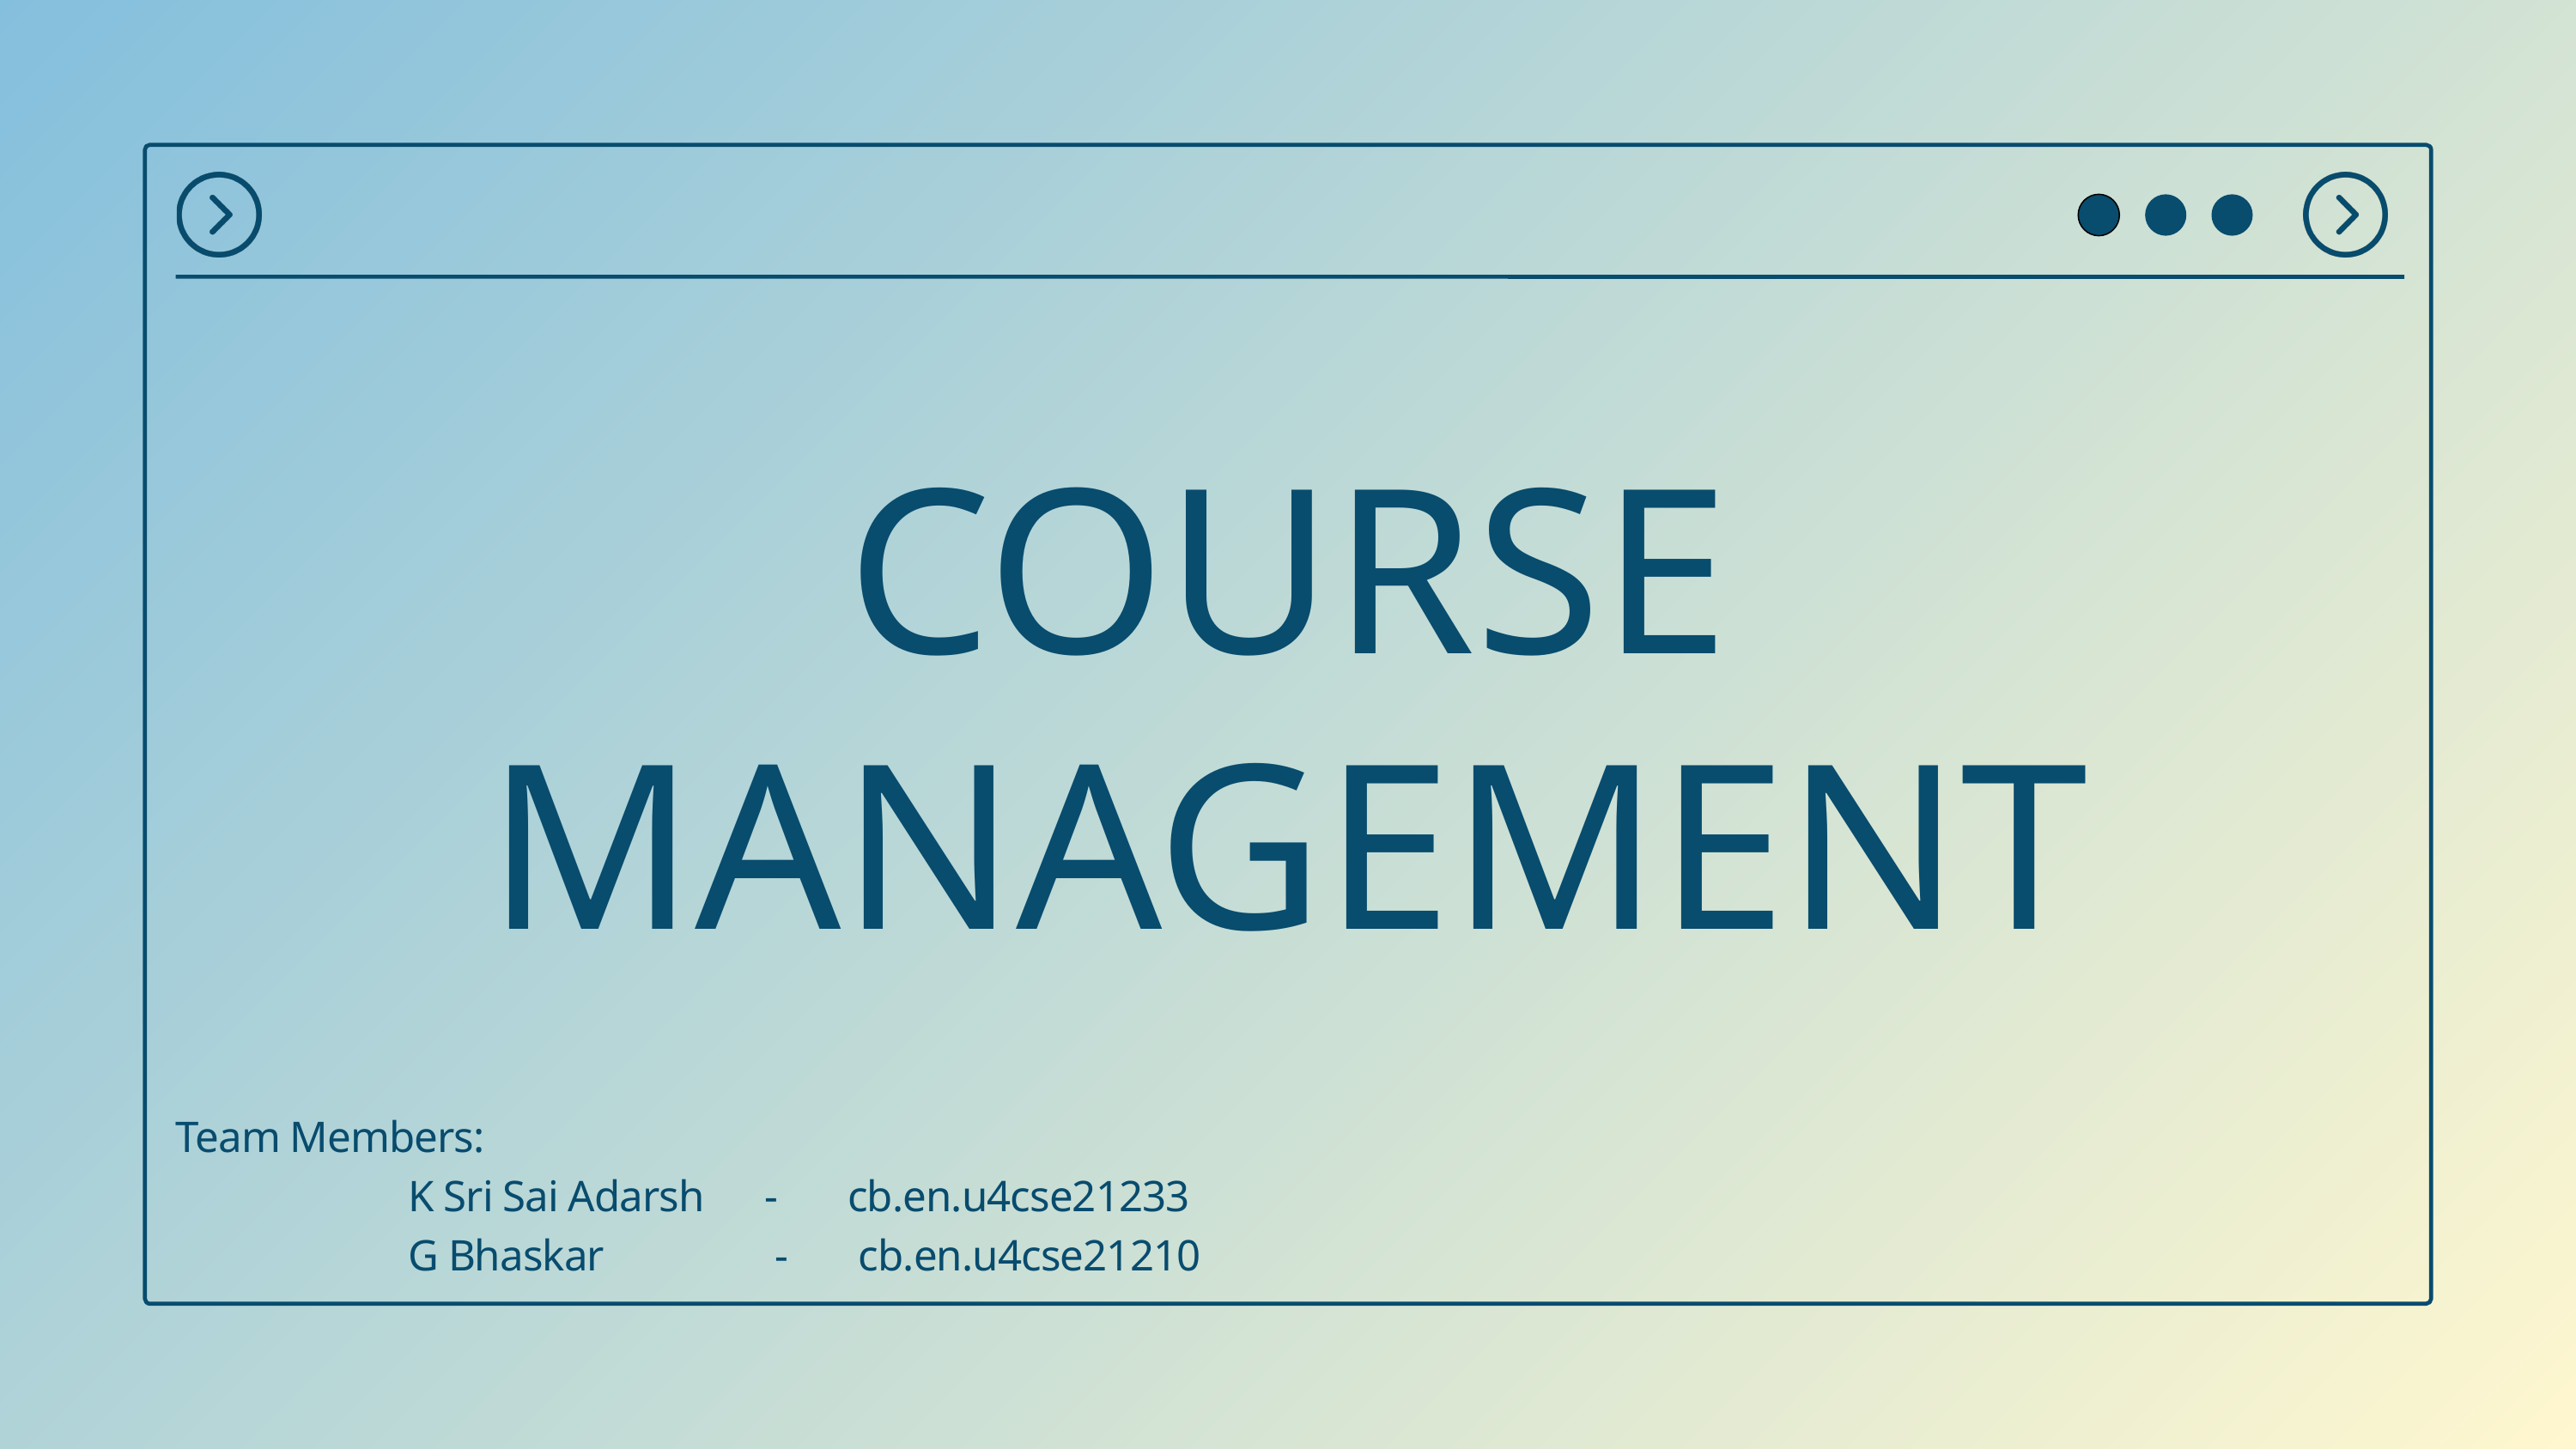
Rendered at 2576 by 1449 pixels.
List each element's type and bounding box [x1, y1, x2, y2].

text_box [2077, 194, 2253, 236]
text_box [144, 144, 2432, 1304]
